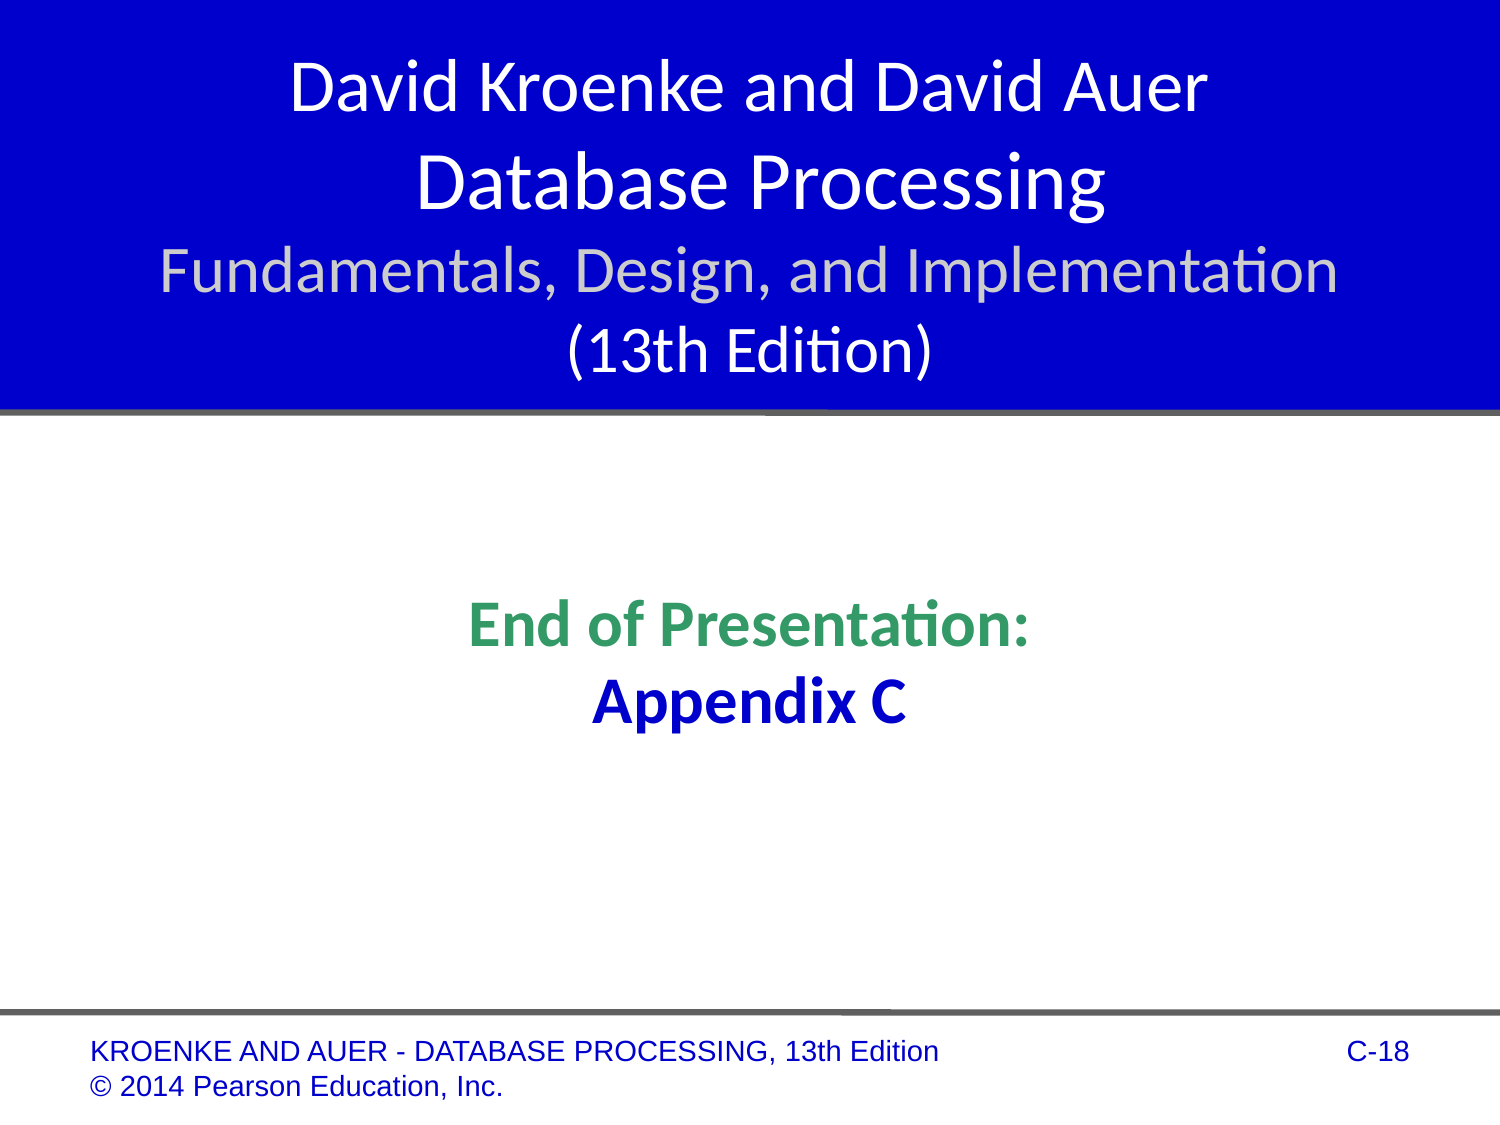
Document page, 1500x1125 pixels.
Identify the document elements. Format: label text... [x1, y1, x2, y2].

slide_number C-18 [1074, 1024, 1426, 1103]
list End of Presentation: Appendix C [75, 587, 1425, 750]
footer KROENKE AND AUER - DATABASE PROCESSING, 13th Edition © 2014 Pearson Education, Inc. [74, 1024, 976, 1104]
title David Kroenke and David Auer Database Processing Fundamentals, Design, and Implementation (13th Edition) [0, 0, 1500, 409]
